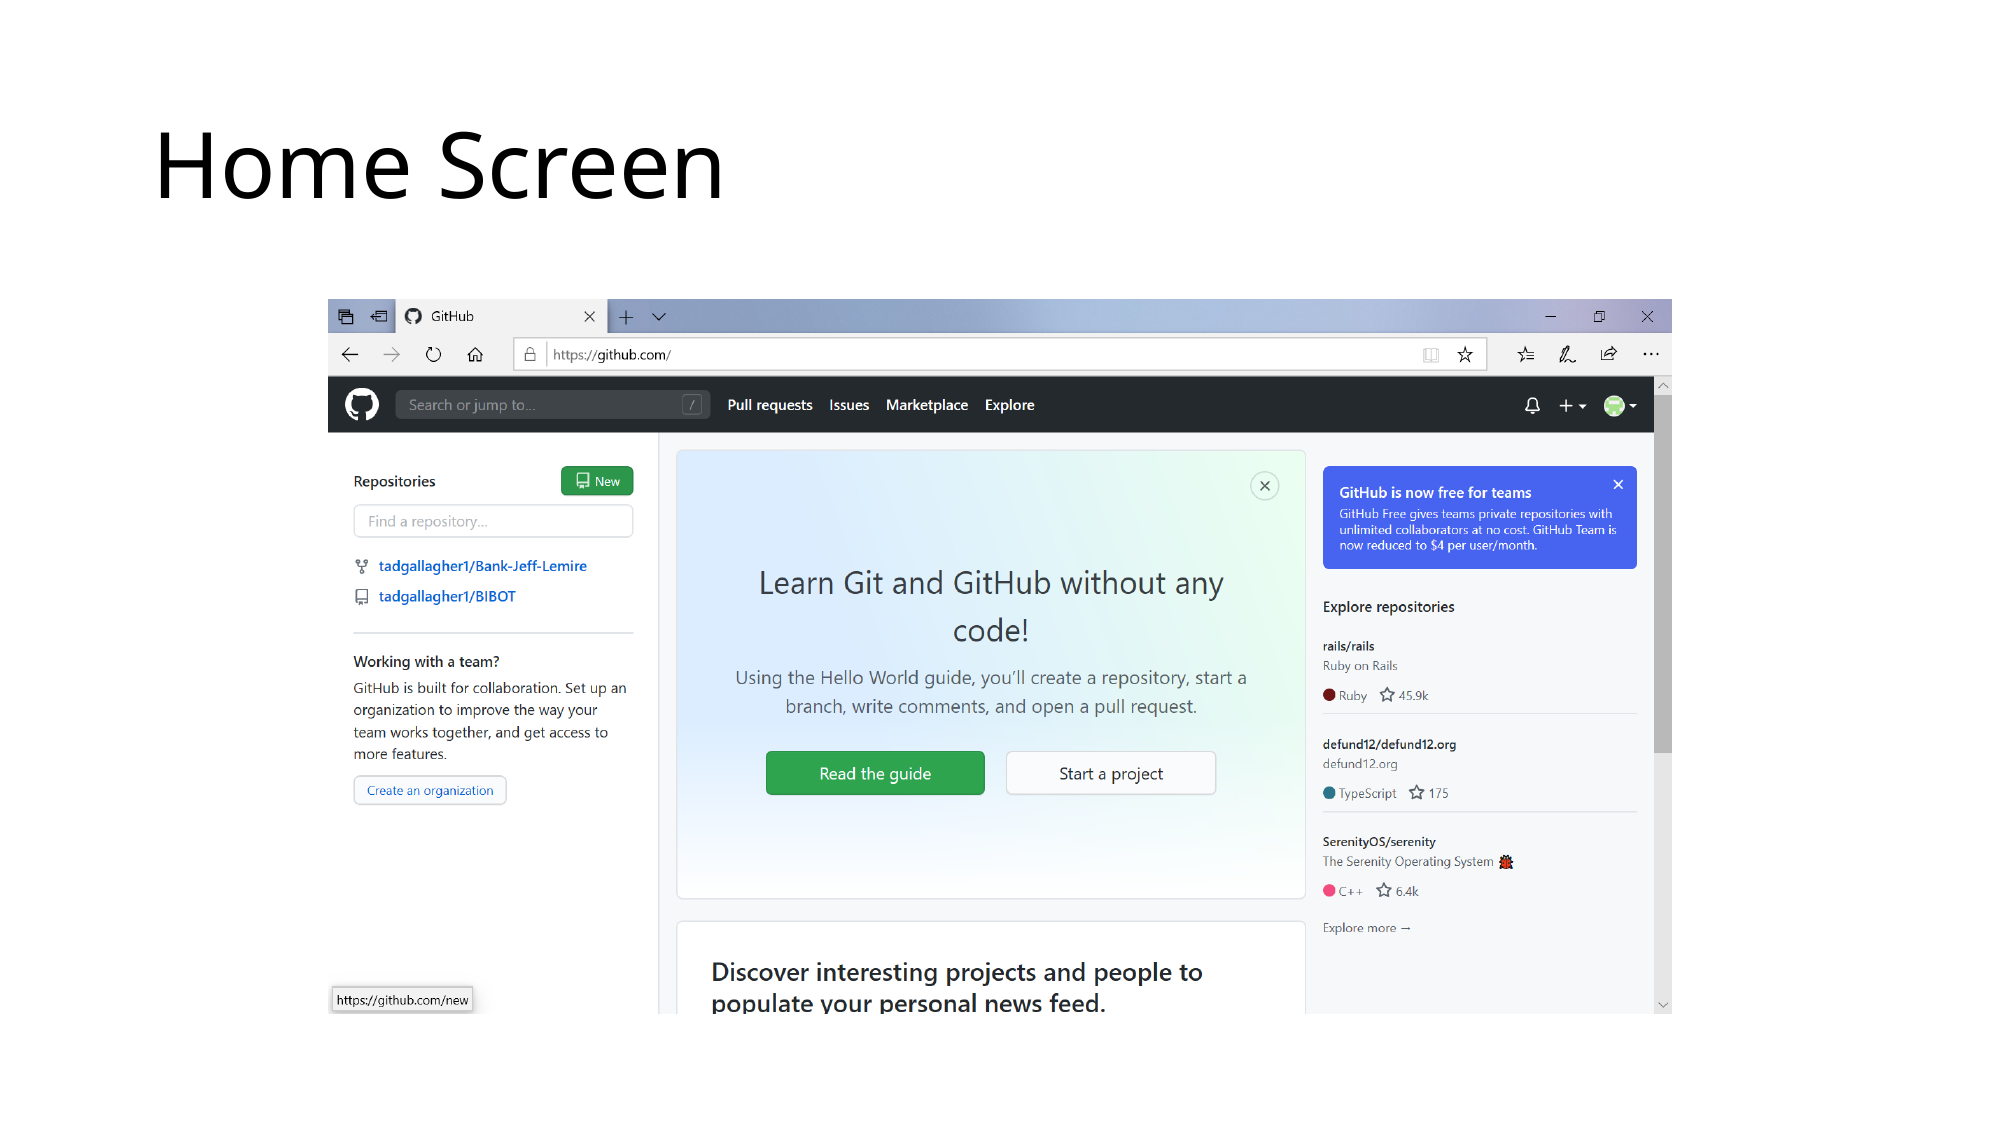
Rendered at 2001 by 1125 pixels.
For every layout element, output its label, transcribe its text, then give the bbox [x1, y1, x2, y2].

title Home Screen [137, 59, 1863, 278]
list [328, 299, 1672, 1014]
